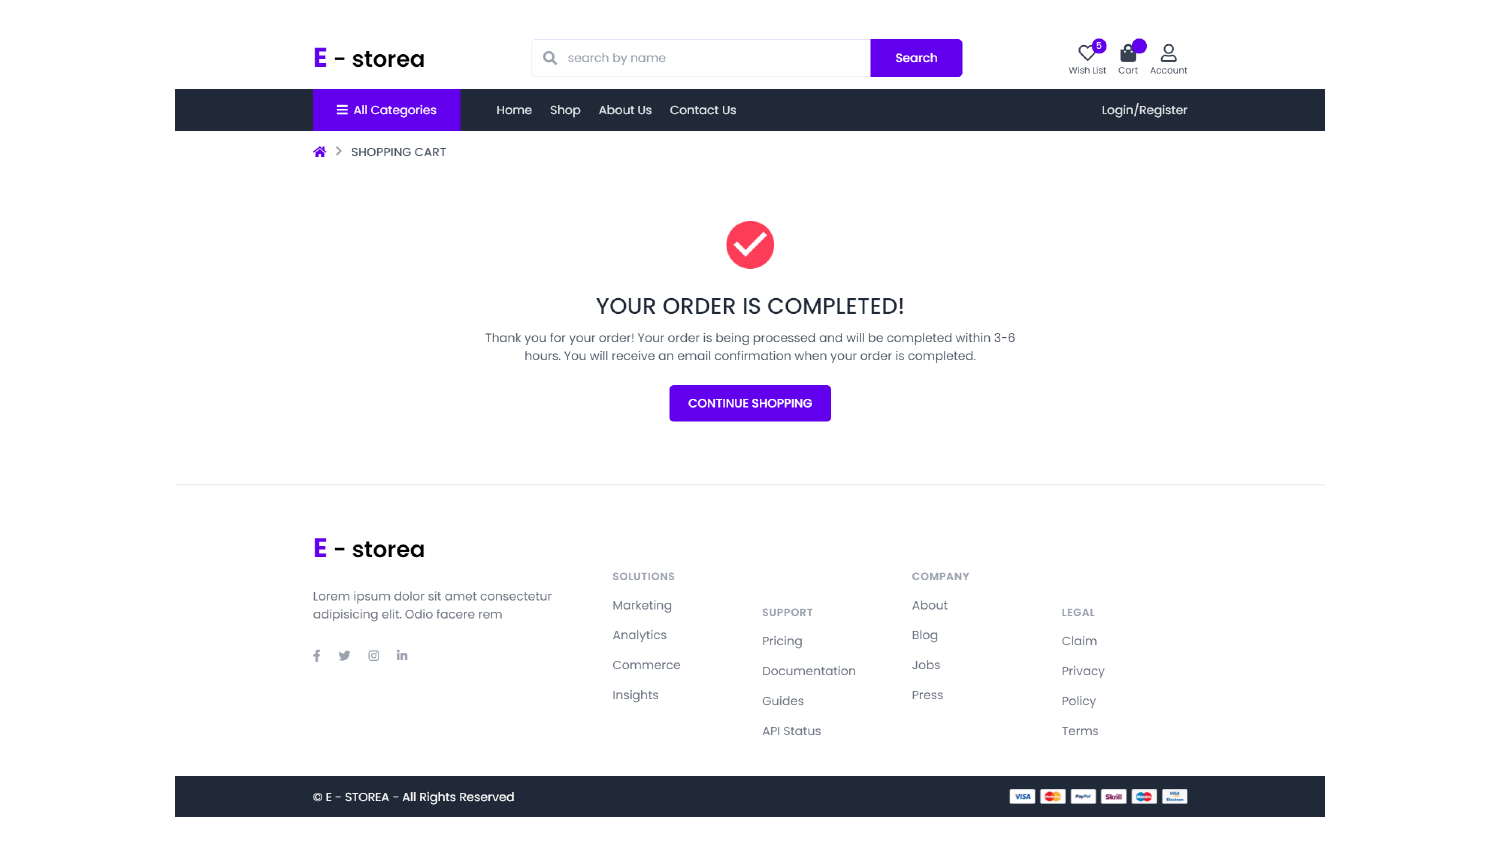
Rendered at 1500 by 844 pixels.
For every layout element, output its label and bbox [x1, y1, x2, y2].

picture [175, 27, 1325, 817]
